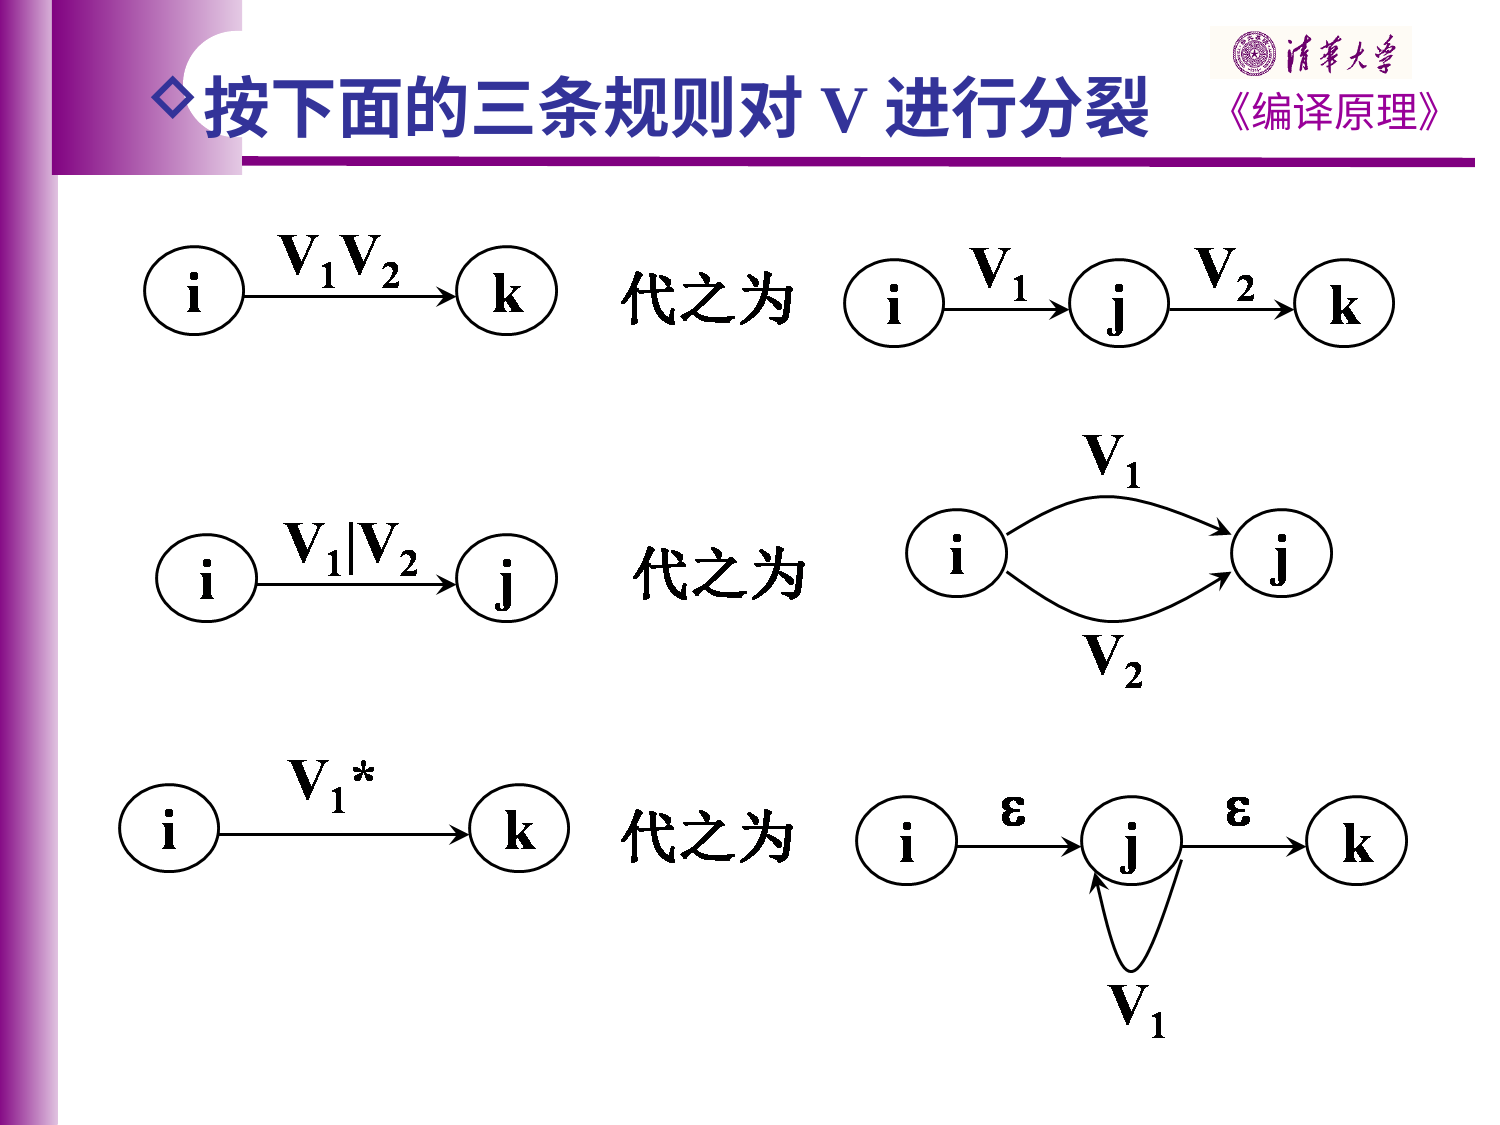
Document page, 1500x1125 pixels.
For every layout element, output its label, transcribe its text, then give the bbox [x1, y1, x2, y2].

picture [116, 198, 1410, 1048]
picture [1210, 26, 1412, 79]
text_box 按下面的三条规则对V进行分裂 [128, 58, 1404, 172]
